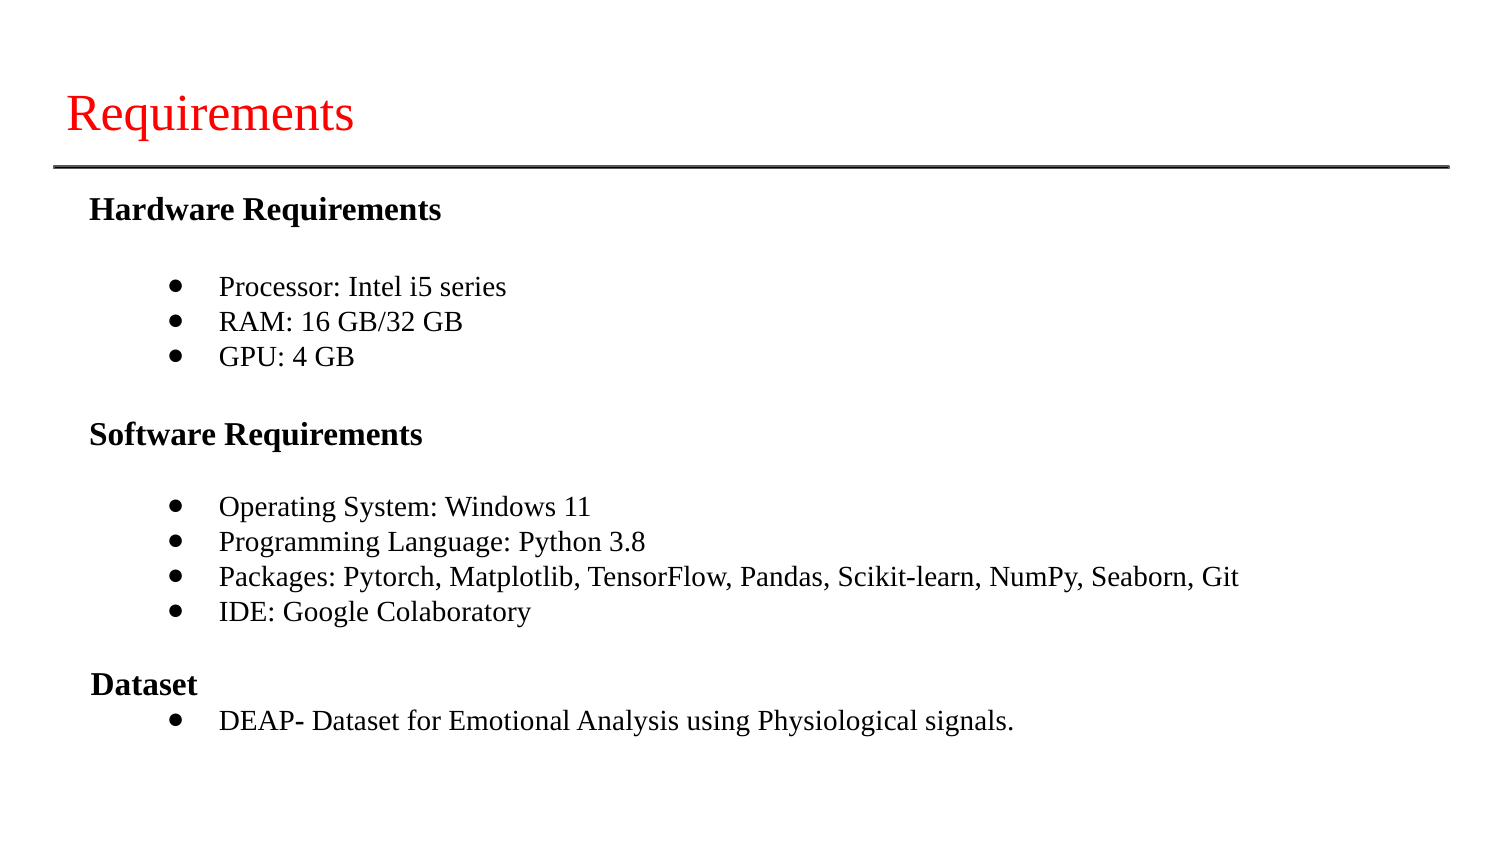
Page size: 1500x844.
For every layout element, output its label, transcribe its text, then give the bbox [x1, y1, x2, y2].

list Hardware Requirements Processor: Intel i5 series RAM: 16 GB/32 GB GPU: 4 GB Software Requirements Operating System: Windows 11 Programming Language: Python 3.8 Packages: Pytorch, Matplotlib, TensorFlow, Pandas, Scikit-learn, NumPy, Seaborn, Git IDE: Google Colaboratory Dataset DEAP- Dataset for Emotional Analysis using Physiological signals. [53, 172, 1452, 793]
title Requirements [51, 51, 1449, 145]
text_box [53, 165, 1449, 169]
